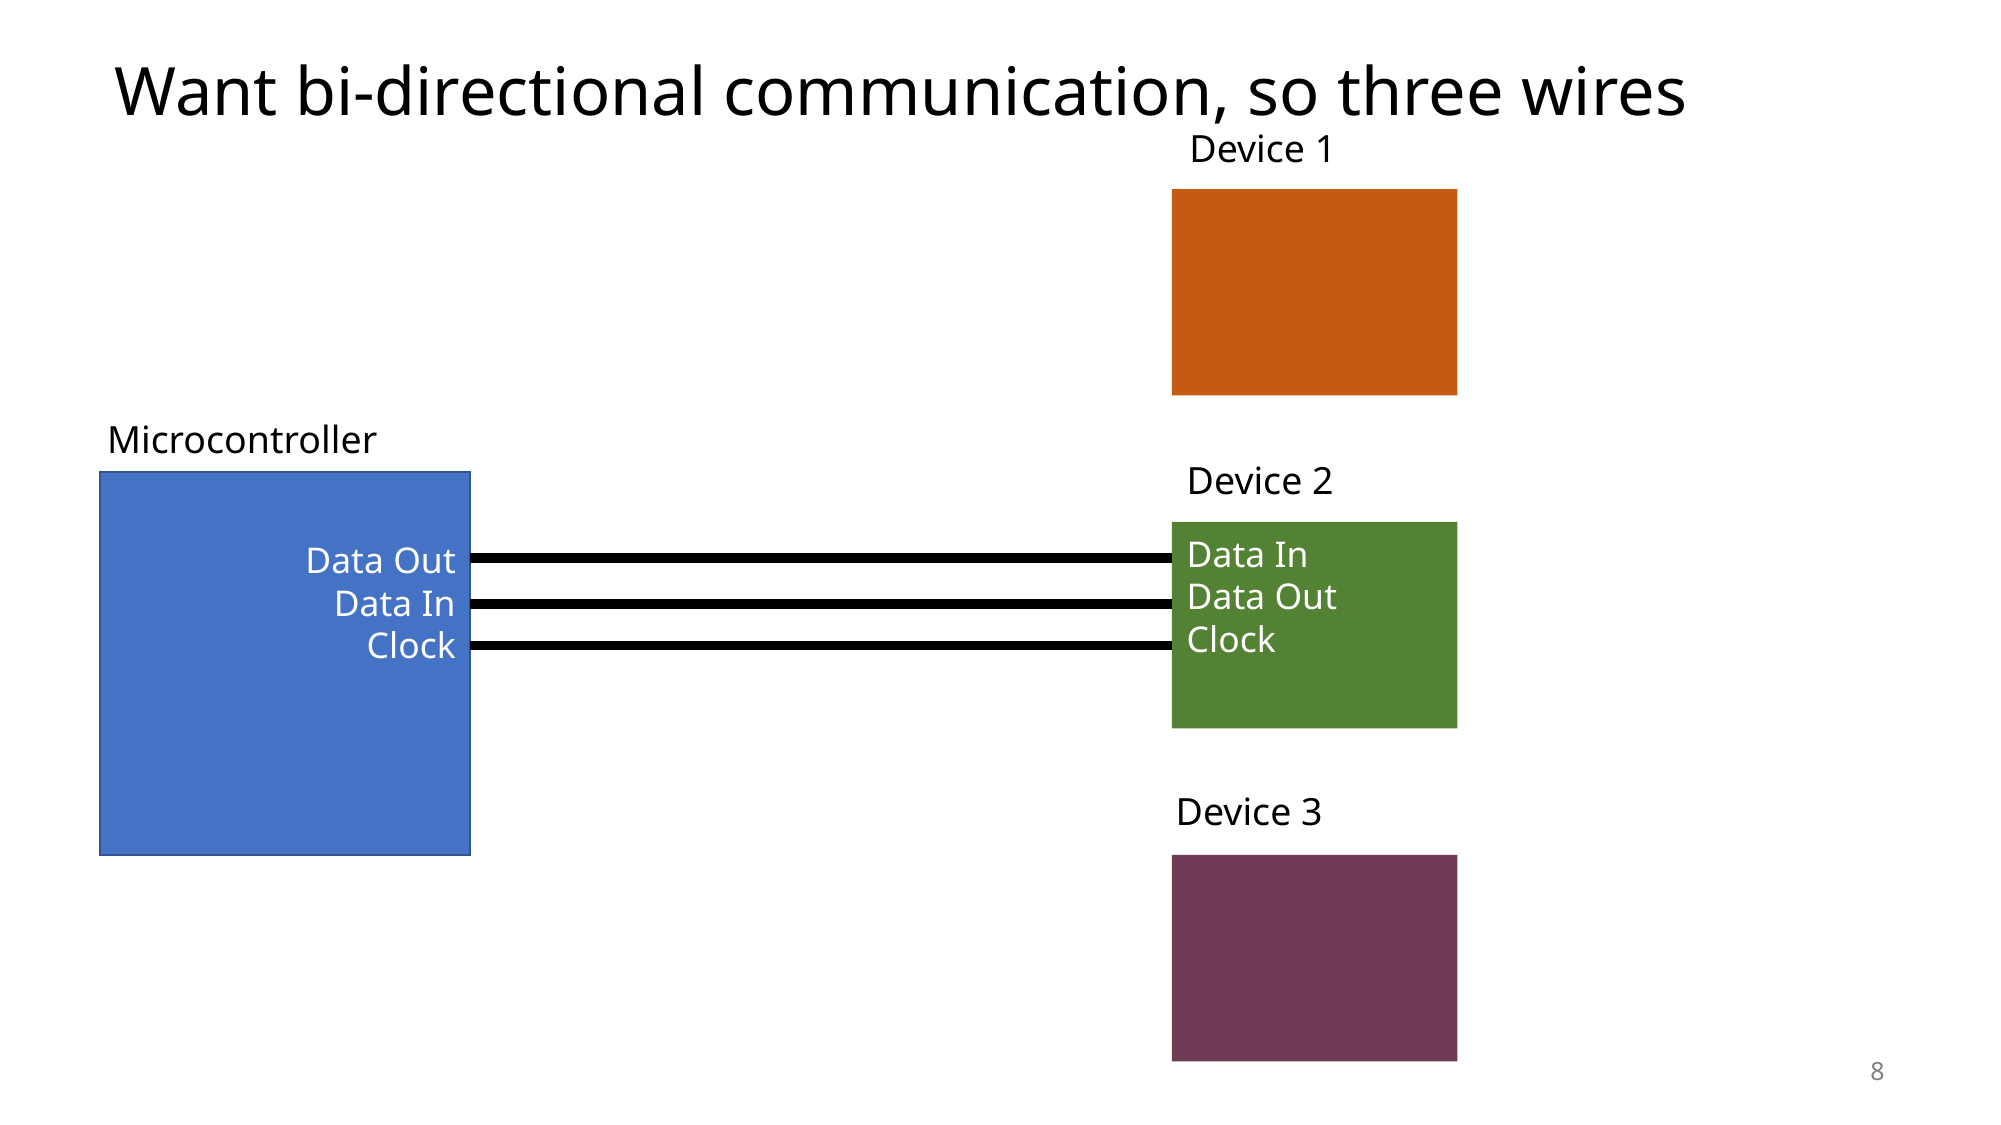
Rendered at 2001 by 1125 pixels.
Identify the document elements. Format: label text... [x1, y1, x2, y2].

text_box Data Out Data In Clock [171, 530, 471, 673]
title Want bi-directional communication, so three wires [99, 37, 1900, 150]
slide_number 8 [1749, 1042, 1900, 1103]
text_box [1171, 521, 1458, 729]
text_box [1171, 188, 1458, 397]
text_box Data In Data Out Clock [1171, 524, 1436, 667]
text_box [1171, 854, 1458, 1062]
text_box Device 3 [1160, 780, 1447, 841]
text_box [99, 471, 471, 856]
text_box Microcontroller [92, 408, 464, 469]
text_box Device 2 [1171, 449, 1458, 510]
text_box Device 1 [1174, 117, 1461, 177]
